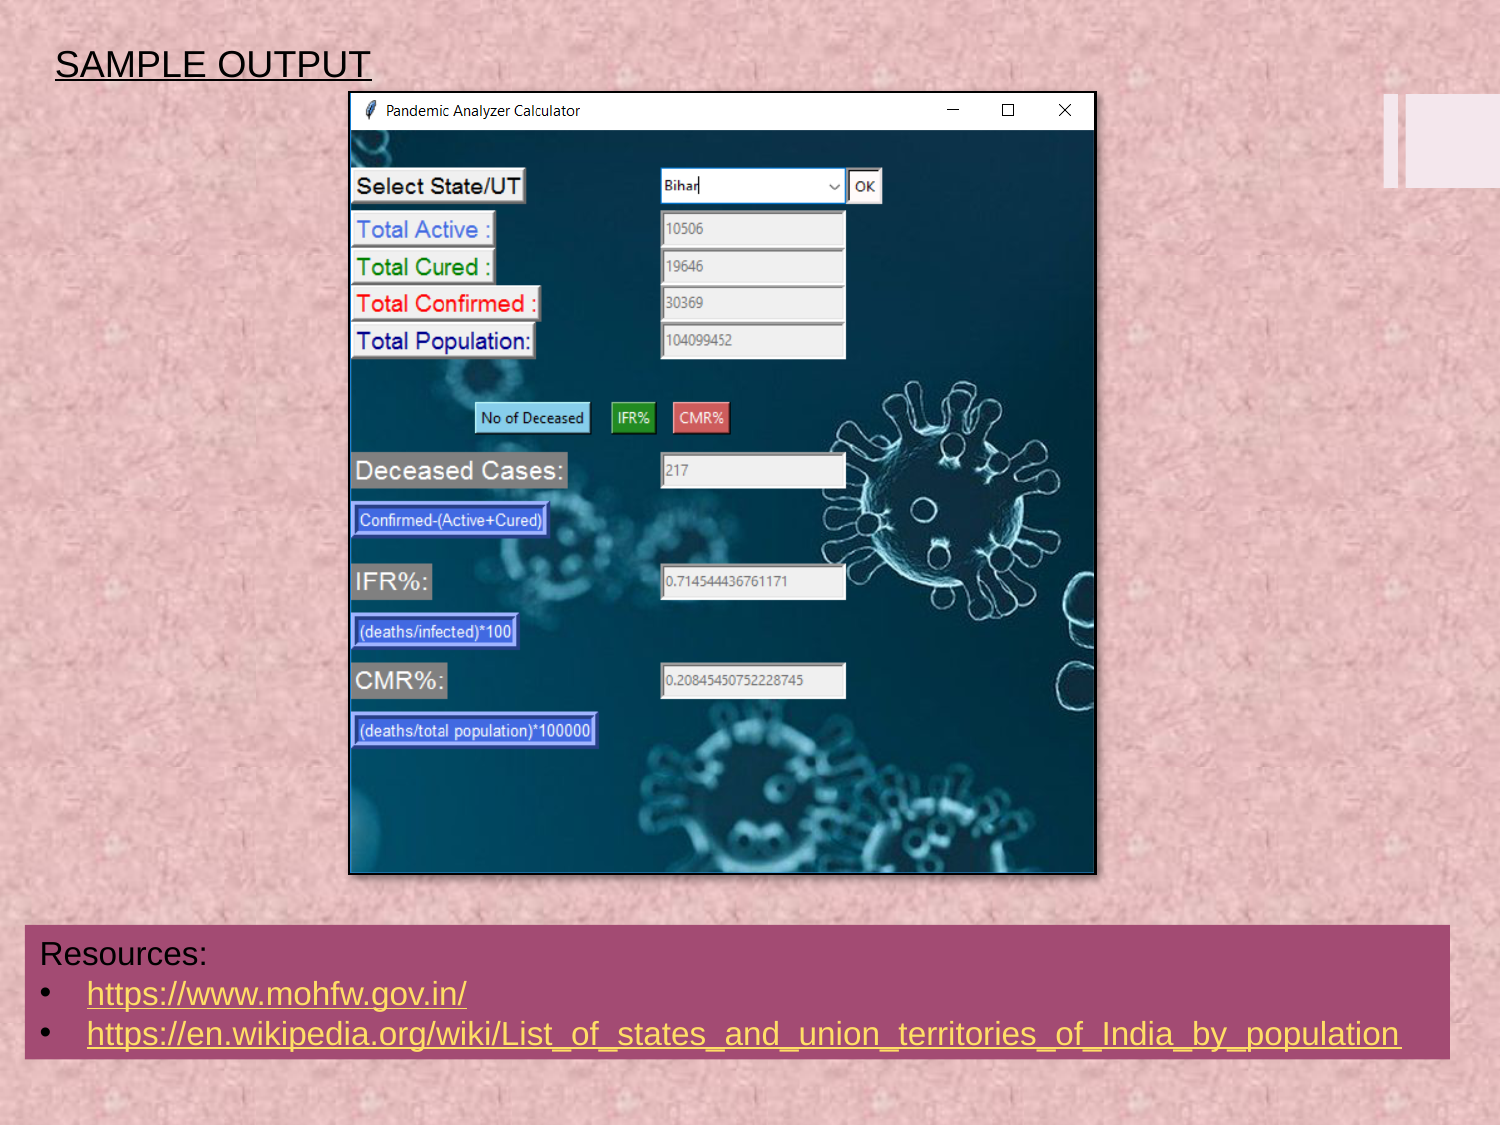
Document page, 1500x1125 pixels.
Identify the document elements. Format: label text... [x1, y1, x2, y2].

picture [0, 0, 1500, 1125]
text_box Resources: https://www.mohfw.gov.in/ https://en.wikipedia.org/wiki/List_of_states_and_union_territories_of_India_by_population [24, 924, 1450, 1060]
text_box SAMPLE OUTPUT [40, 32, 603, 92]
